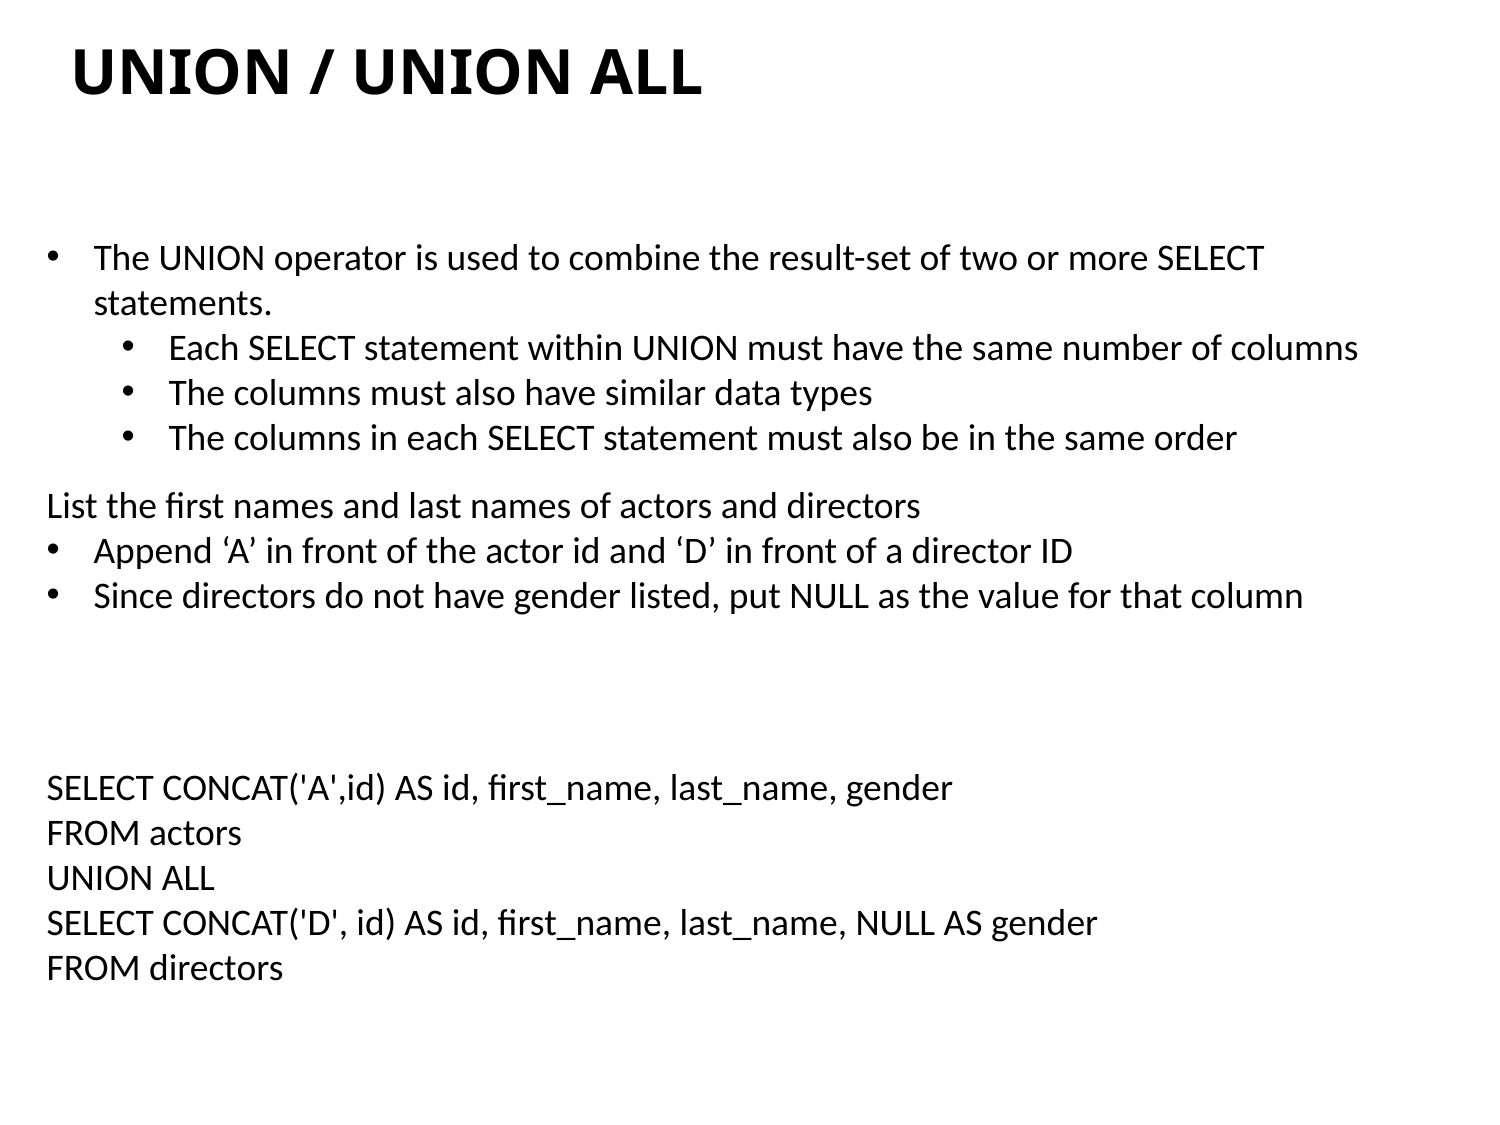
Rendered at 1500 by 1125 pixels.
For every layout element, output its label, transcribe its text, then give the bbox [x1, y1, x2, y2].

text_box UNION / UNION ALL [63, 24, 1336, 114]
text_box The UNION operator is used to combine the result-set of two or more SELECT statements. Each SELECT statement within UNION must have the same number of columns The columns must also have similar data types The columns in each SELECT statement must also be in the same order [31, 225, 1378, 466]
text_box [77, 217, 1423, 268]
text_box SELECT CONCAT('A',id) AS id, first_name, last_name, gender FROM actors UNION ALL SELECT CONCAT('D', id) AS id, first_name, last_name, NULL AS gender FROM directors [31, 755, 1489, 995]
text_box List the first names and last names of actors and directors Append ‘A’ in front of the actor id and ‘D’ in front of a director ID Since directors do not have gender listed, put NULL as the value for that column [31, 474, 1384, 714]
